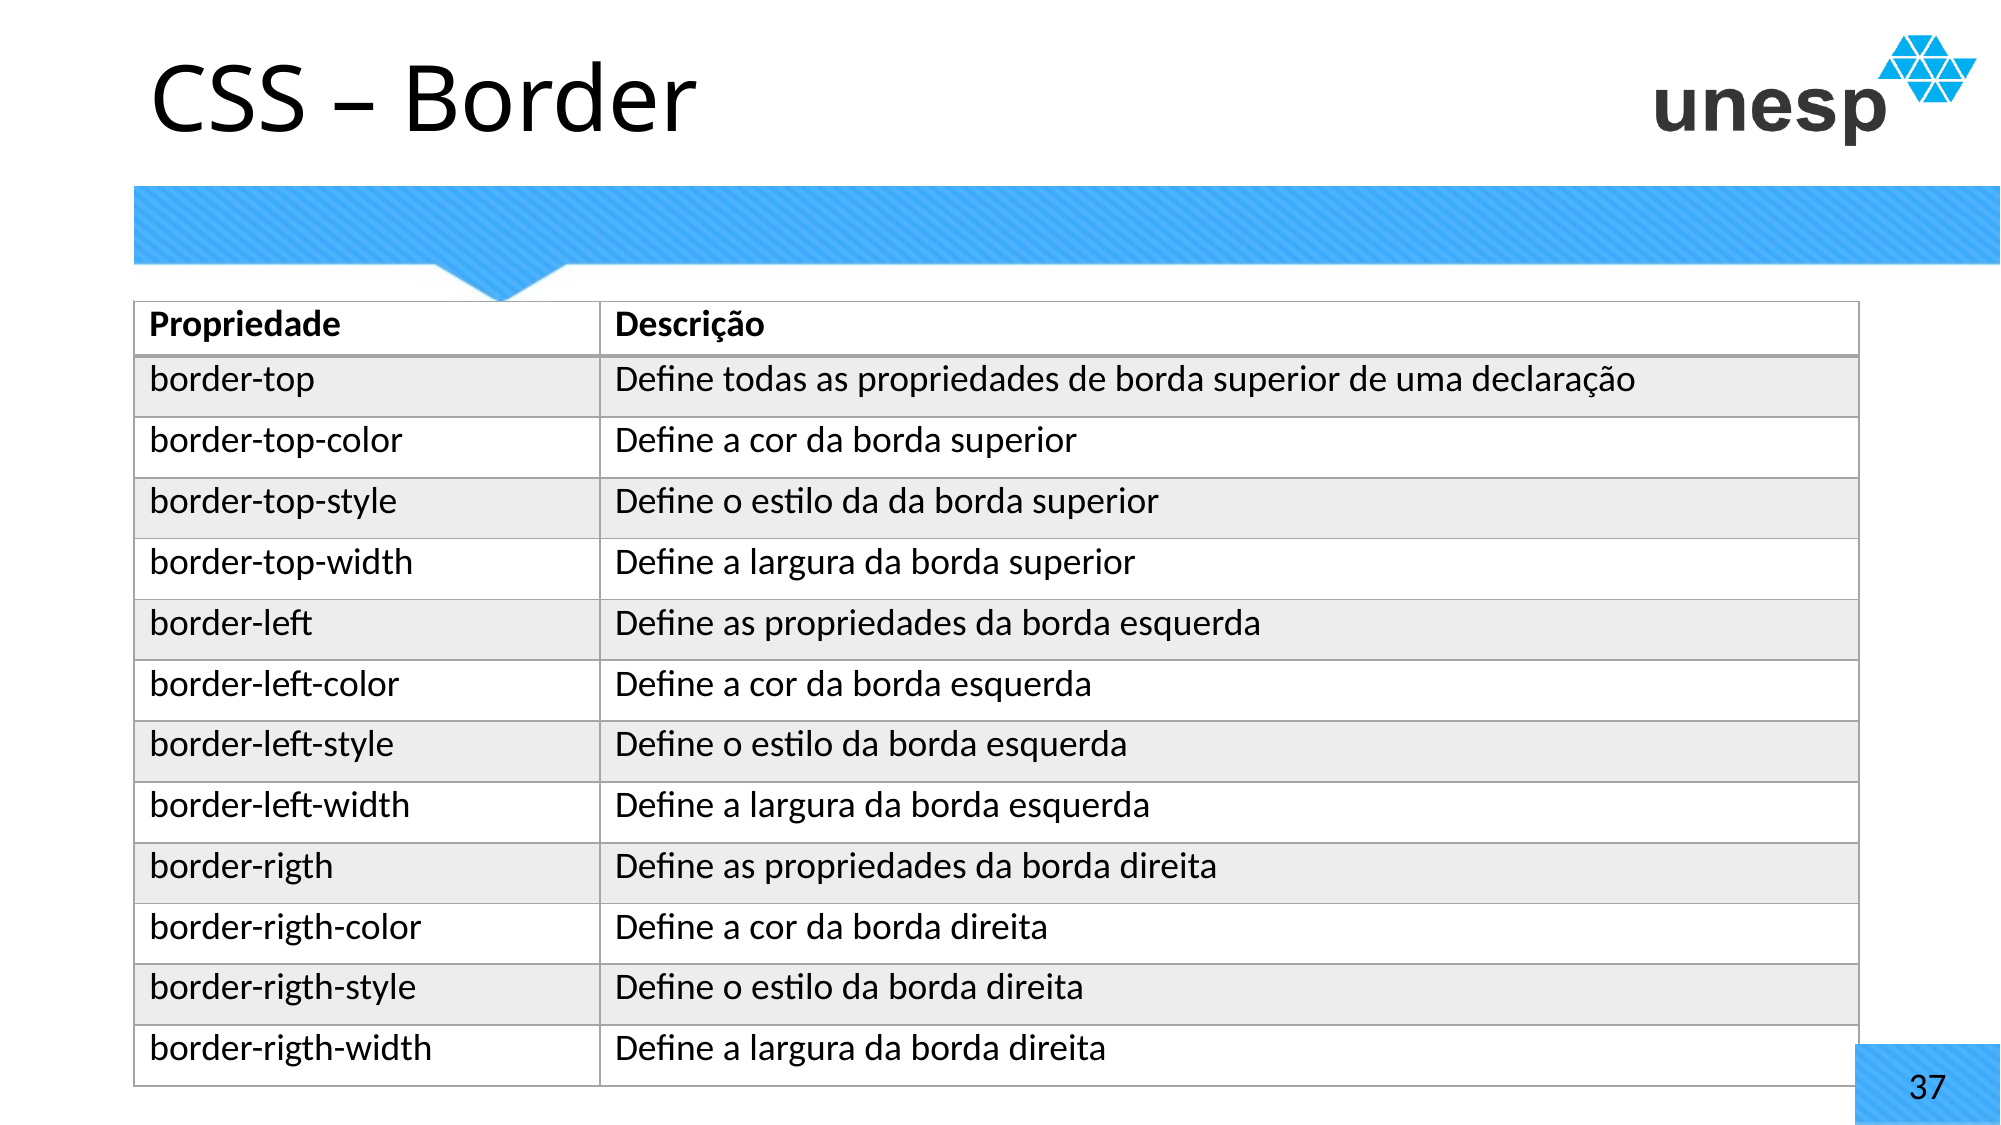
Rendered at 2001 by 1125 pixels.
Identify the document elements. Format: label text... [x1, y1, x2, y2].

table_cell Define a largura da borda esquerda [601, 783, 1858, 842]
table_cell border-top-width [135, 539, 599, 599]
table_cell Define a largura da borda direita [601, 1026, 1858, 1085]
table_cell Define a cor da borda esquerda [601, 661, 1858, 720]
table_header Propriedade [135, 302, 599, 354]
table_cell Define a cor da borda direita [601, 904, 1858, 963]
table_cell border-rigth-style [135, 965, 599, 1024]
table_cell border-left-style [135, 722, 599, 781]
table_cell border-rigth-width [135, 1026, 599, 1085]
table_header Descrição [601, 302, 1858, 354]
table_cell Define todas as propriedades de borda superior de uma declaração [601, 358, 1858, 416]
table_cell Define o estilo da borda direita [601, 965, 1858, 1024]
table_cell border-left [135, 600, 599, 659]
table_cell Define as propriedades da borda direita [601, 844, 1858, 903]
table_cell border-top [135, 358, 599, 416]
table_cell border-rigth [135, 844, 599, 903]
picture [1855, 1044, 2000, 1125]
title CSS – Border [134, 22, 1551, 182]
table_cell Define a largura da borda superior [601, 539, 1858, 599]
table_cell Define a cor da borda superior [601, 418, 1858, 477]
table_cell border-top-color [135, 418, 599, 477]
table_cell border-top-style [135, 479, 599, 538]
table_cell border-left-color [135, 661, 599, 720]
picture [1656, 35, 1977, 146]
table_cell Define as propriedades da borda esquerda [601, 600, 1858, 659]
table_cell border-left-width [135, 783, 599, 842]
table_cell Define o estilo da borda esquerda [601, 722, 1858, 781]
table_cell Define o estilo da da borda superior [601, 479, 1858, 538]
picture [134, 186, 2000, 301]
table_cell border-rigth-color [135, 904, 599, 963]
